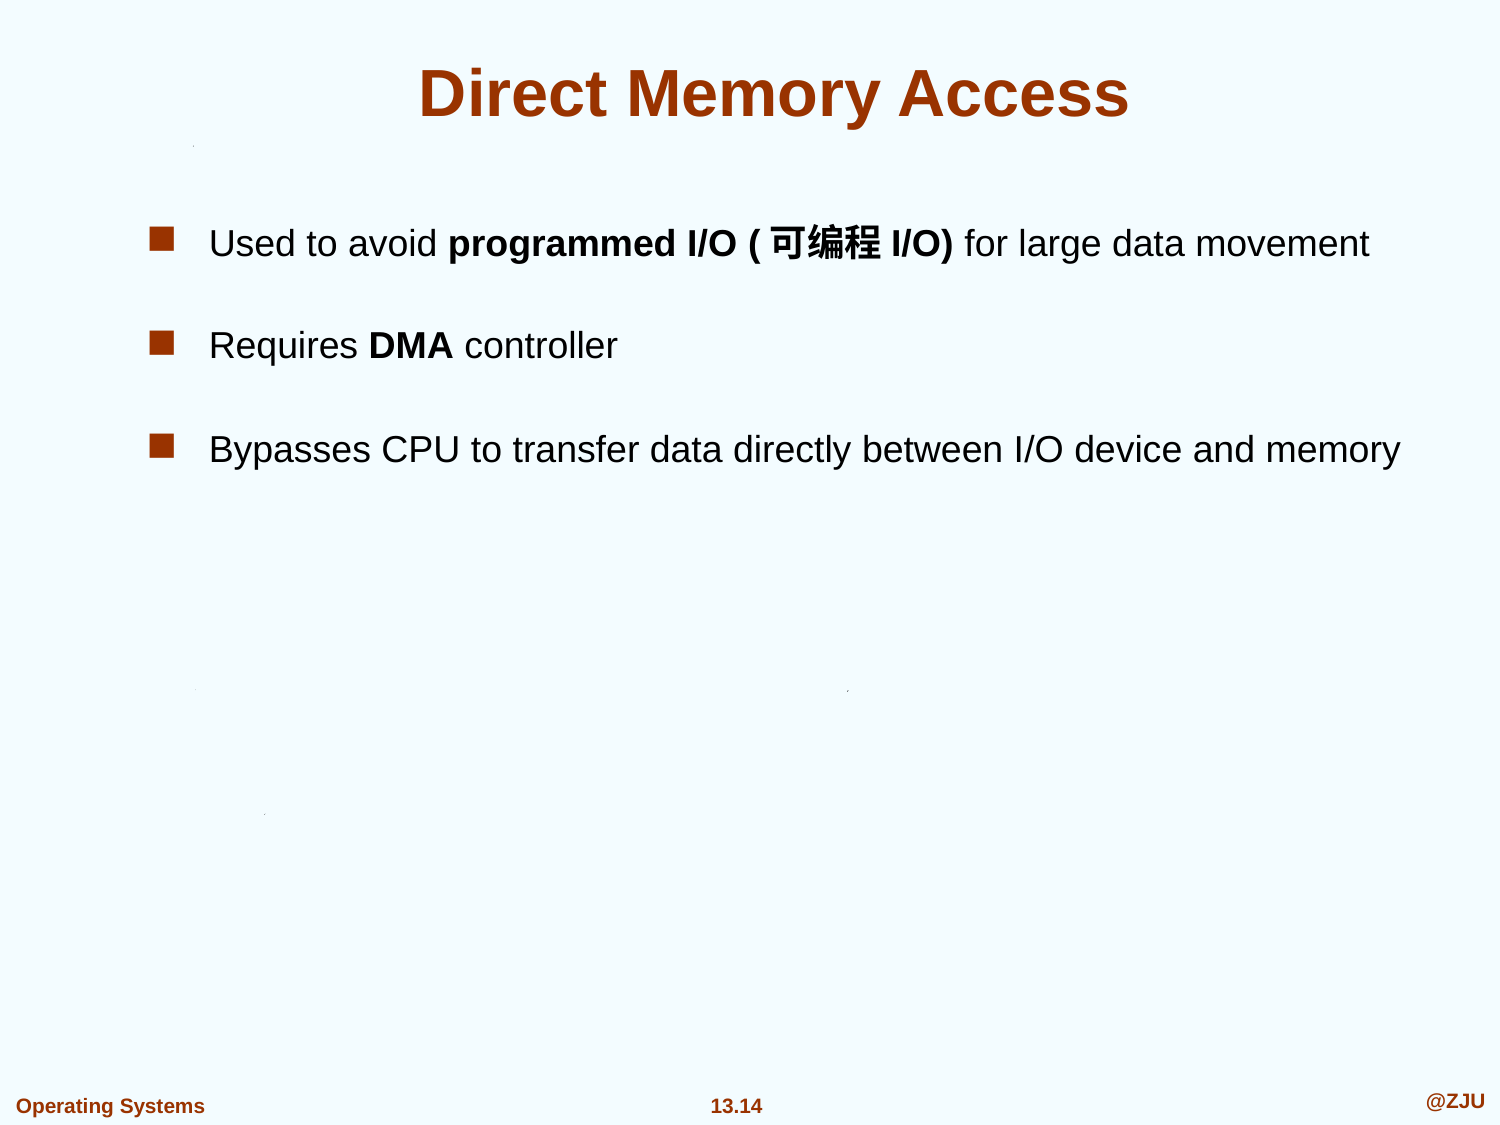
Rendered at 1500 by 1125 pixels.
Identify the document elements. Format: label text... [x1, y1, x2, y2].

list Used to avoid programmed I/O (可编程I/O) for large data movement Requires DMA controller Bypasses CPU to transfer data directly between I/O device and memory [137, 210, 1425, 1011]
title Direct Memory Access [112, 37, 1438, 138]
